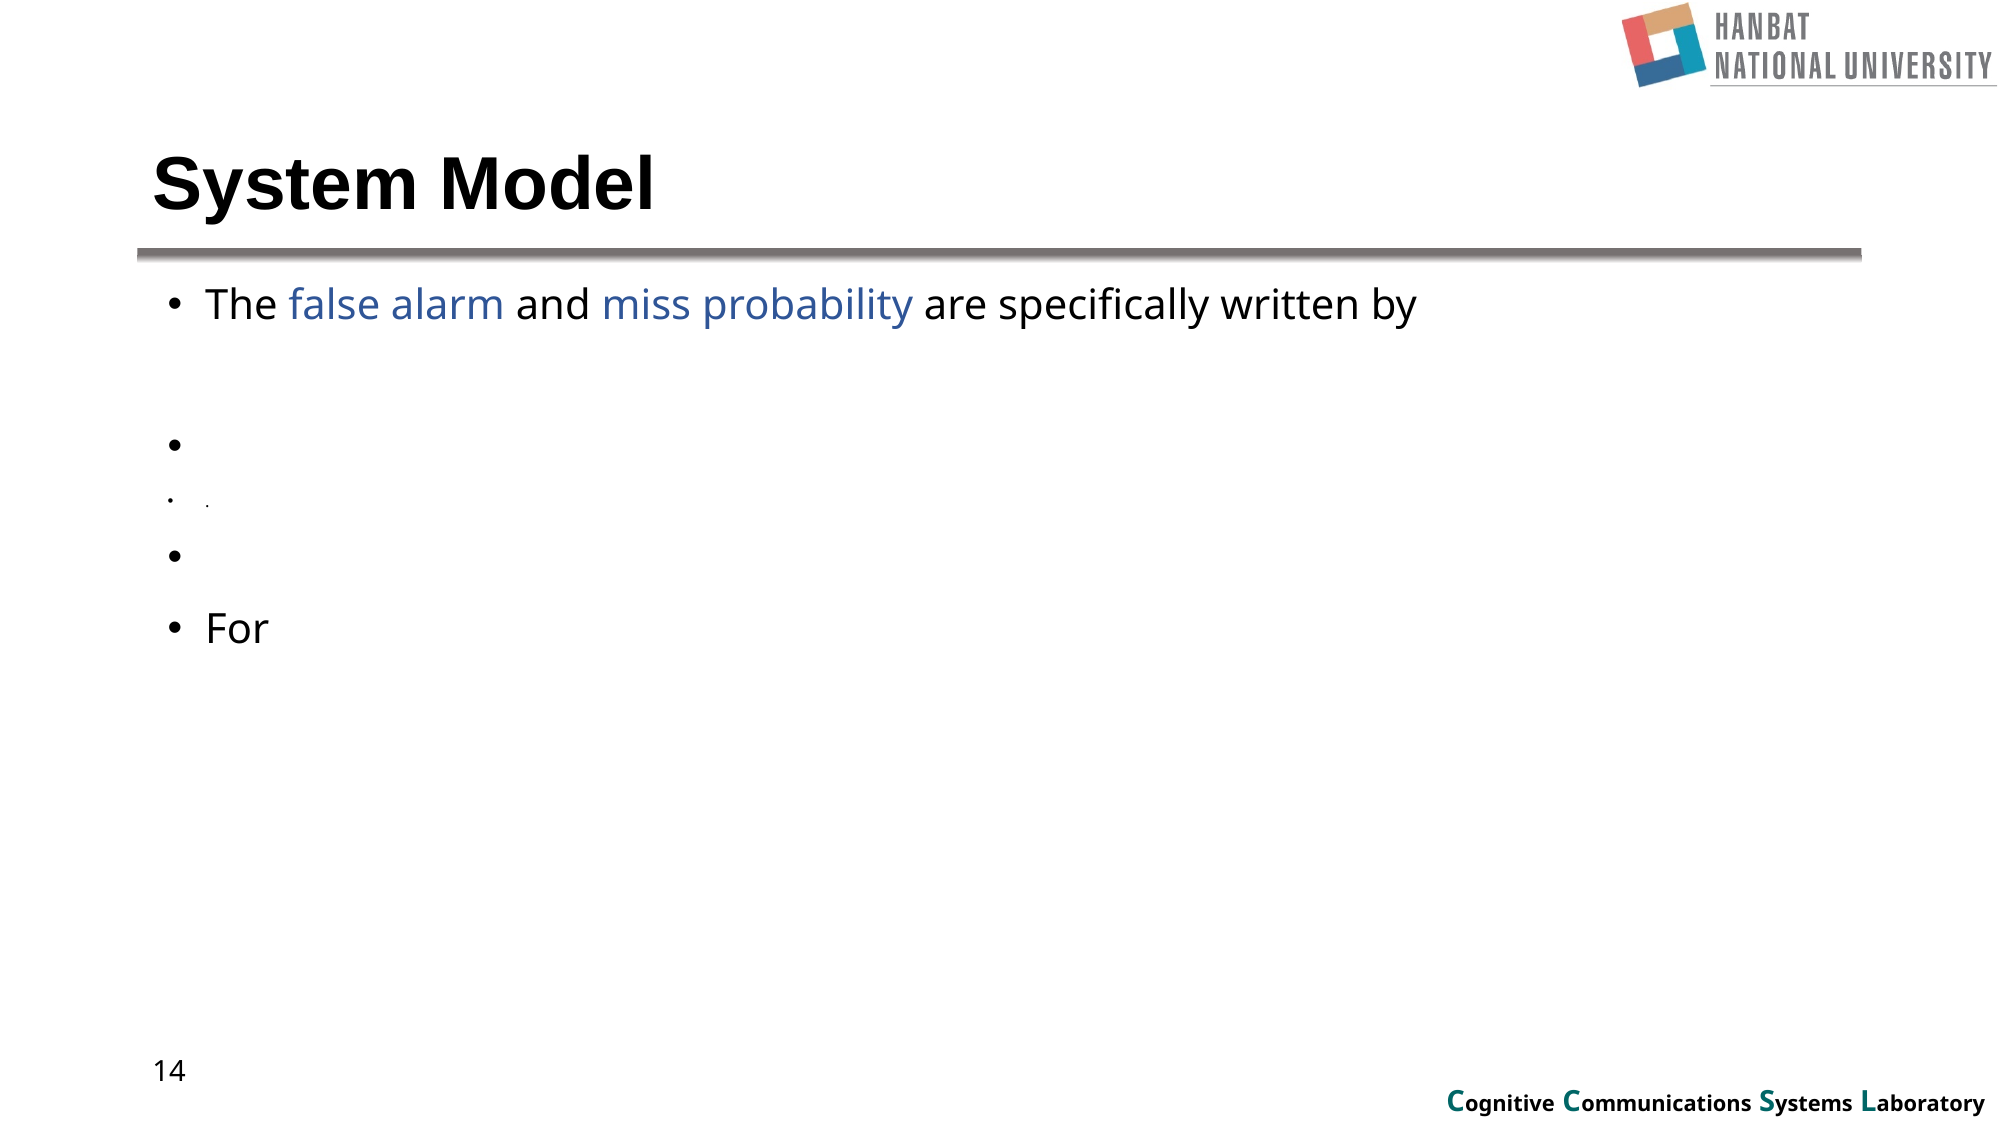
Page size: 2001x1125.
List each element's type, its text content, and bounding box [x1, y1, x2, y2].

slide_number 14 [137, 1042, 357, 1103]
picture [1621, 2, 1998, 90]
title System Model [137, 129, 1863, 242]
